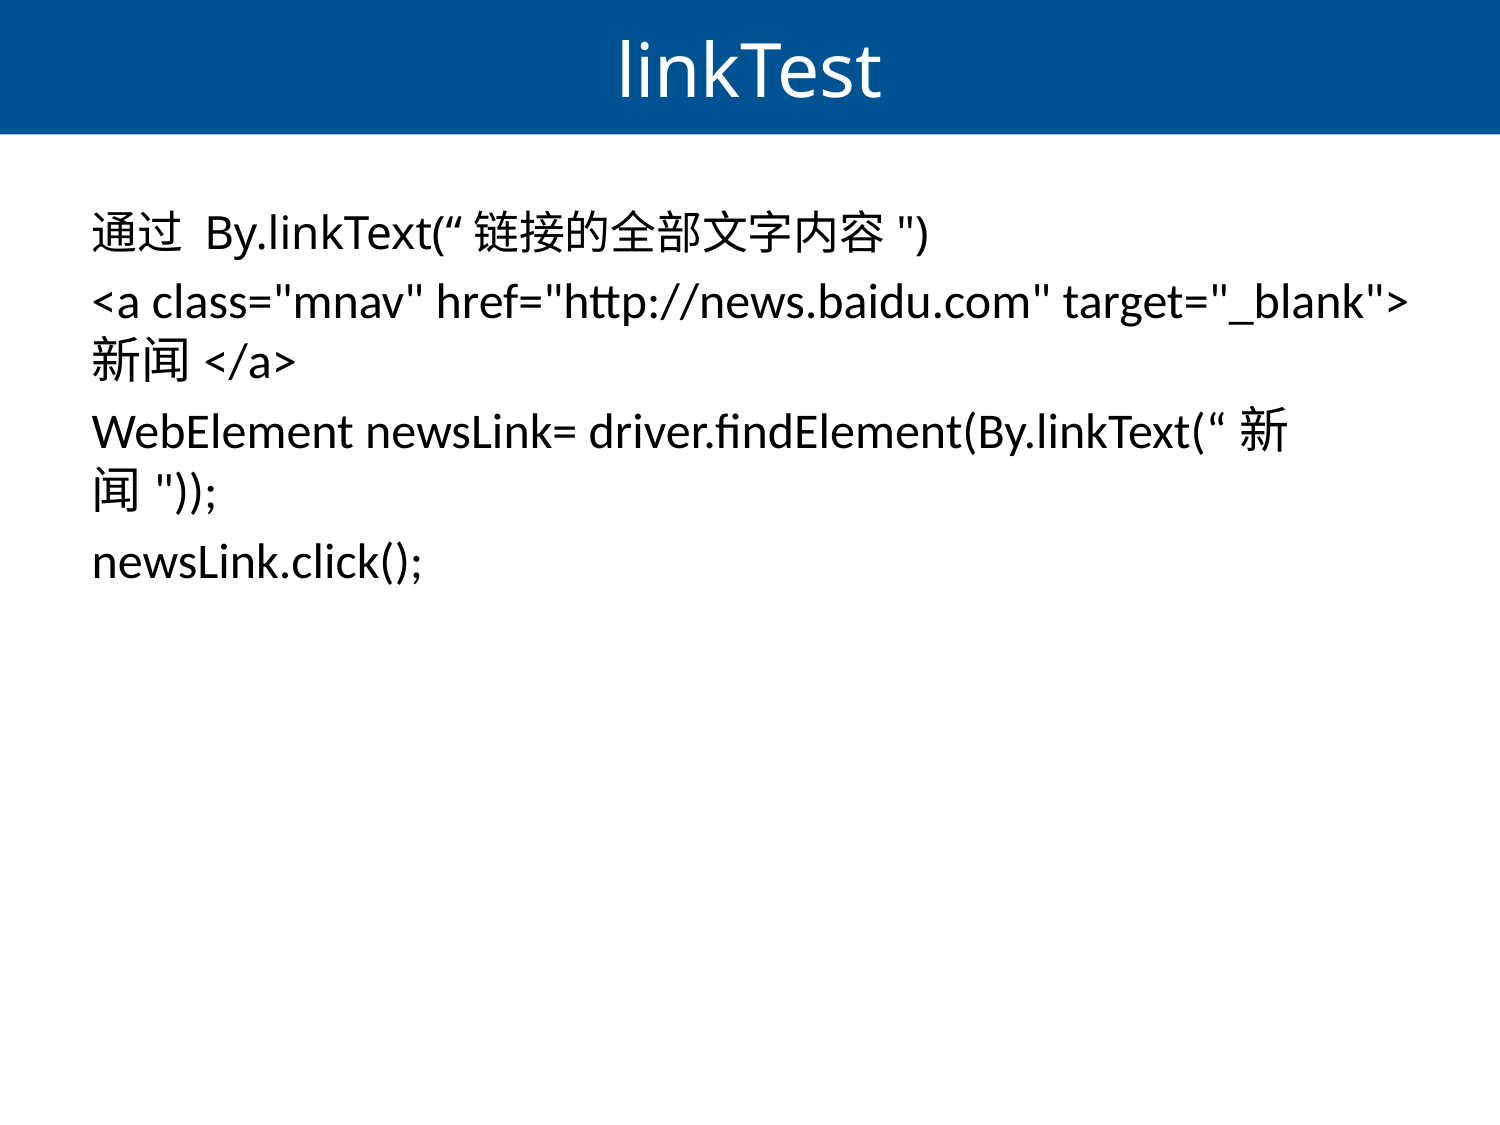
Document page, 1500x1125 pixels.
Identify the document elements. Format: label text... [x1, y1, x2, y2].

list 通过 By.linkText(“链接的全部文字内容") <a class="mnav" href="http://news.baidu.com" target="_blank">新闻</a> WebElement newsLink= driver.findElement(By.linkText(“新闻")); newsLink.click(); [76, 196, 1427, 939]
title linkTest [0, 0, 1500, 135]
